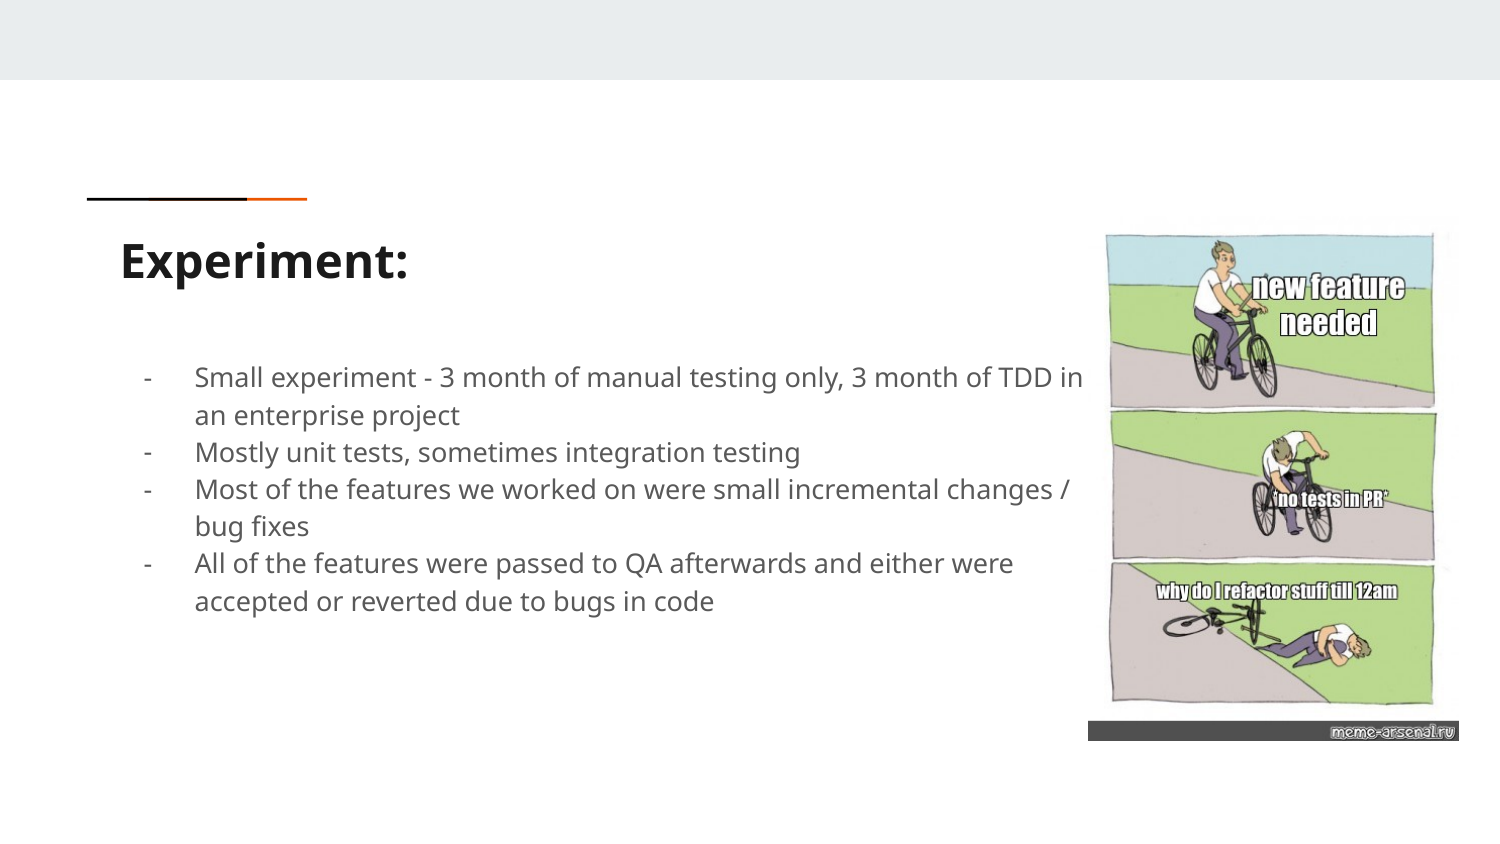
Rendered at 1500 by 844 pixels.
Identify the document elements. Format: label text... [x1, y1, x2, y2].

picture [1088, 215, 1459, 741]
list Small experiment - 3 month of manual testing only, 3 month of TDD in an enterprise project Mostly unit tests, sometimes integration testing Most of the features we worked on were small incremental changes / bug fixes All of the features were passed to QA afterwards and either were accepted or reverted due to bugs in code [119, 341, 1083, 712]
title Experiment: [119, 216, 1086, 305]
